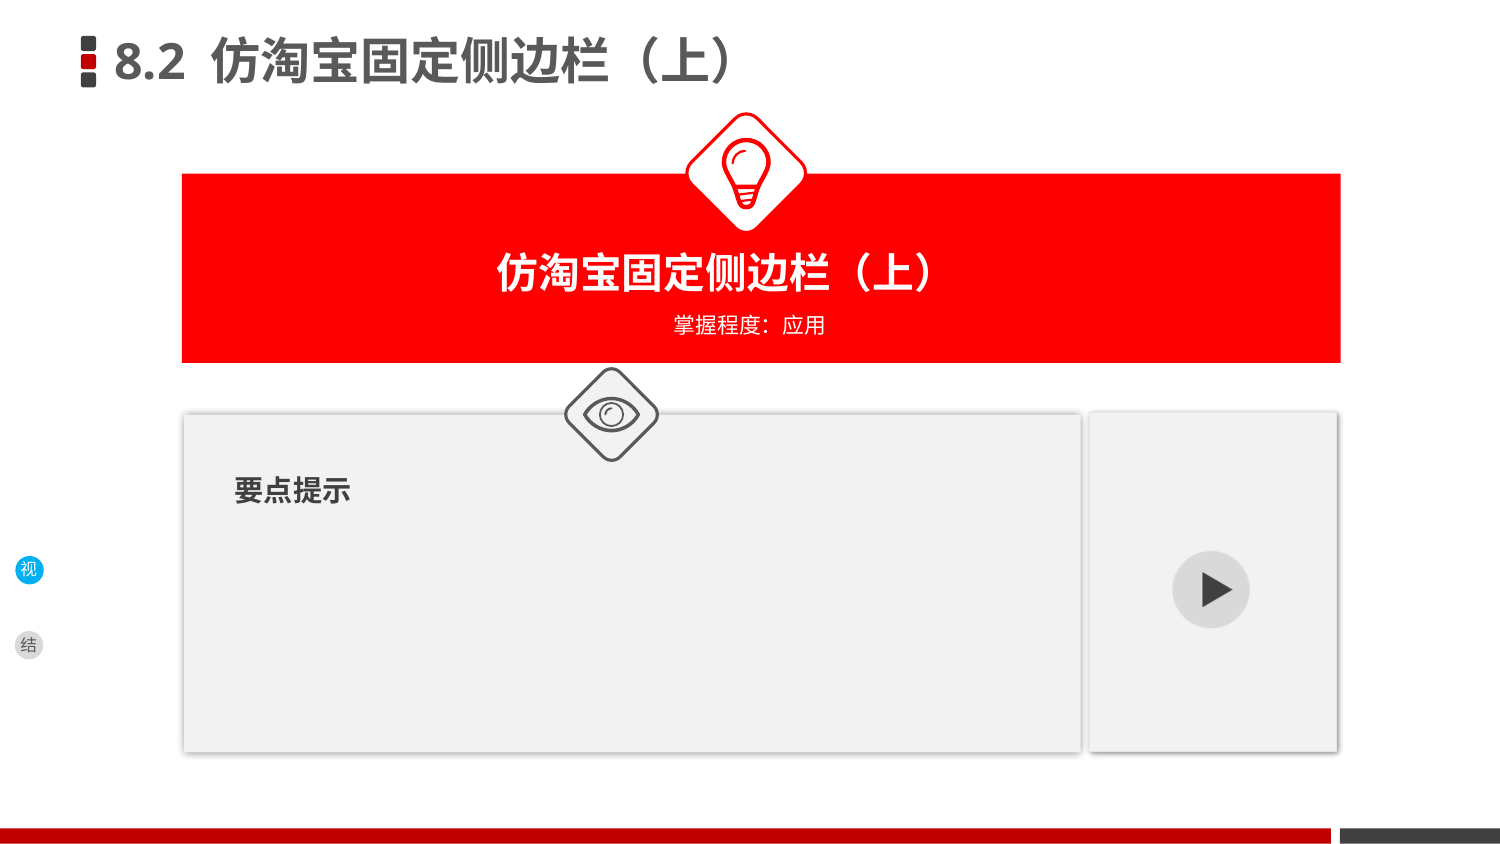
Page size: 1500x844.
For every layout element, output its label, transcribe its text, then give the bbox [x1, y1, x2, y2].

text_box [182, 412, 1077, 755]
text_box 要点提示 [219, 465, 797, 515]
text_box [575, 378, 648, 451]
text_box 8.2 仿淘宝固定侧边栏（上） [103, 0, 987, 130]
picture [1082, 405, 1348, 762]
text_box [684, 130, 808, 235]
text_box [180, 172, 1343, 365]
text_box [721, 137, 771, 210]
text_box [5, 626, 54, 663]
text_box 掌握程度：应用 [496, 304, 1004, 346]
text_box 仿淘宝固定侧边栏（上） [360, 239, 1093, 304]
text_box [5, 551, 54, 588]
